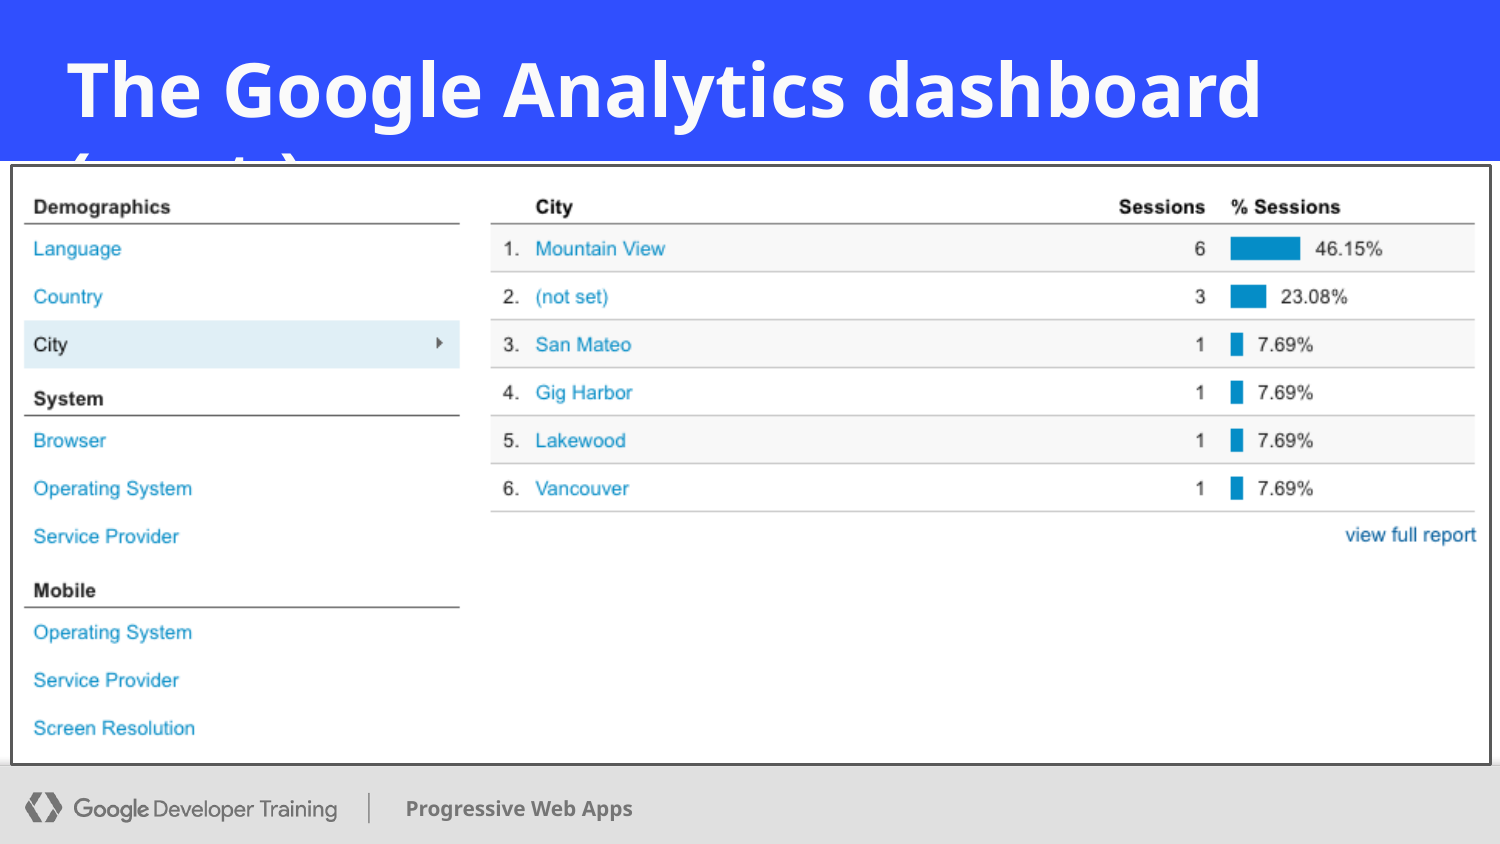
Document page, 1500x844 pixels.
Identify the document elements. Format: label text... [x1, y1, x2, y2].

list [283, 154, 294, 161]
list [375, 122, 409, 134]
picture [0, 161, 1500, 844]
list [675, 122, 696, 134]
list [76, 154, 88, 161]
title The Google Analytics dashboard (cont.) [51, 27, 1449, 122]
